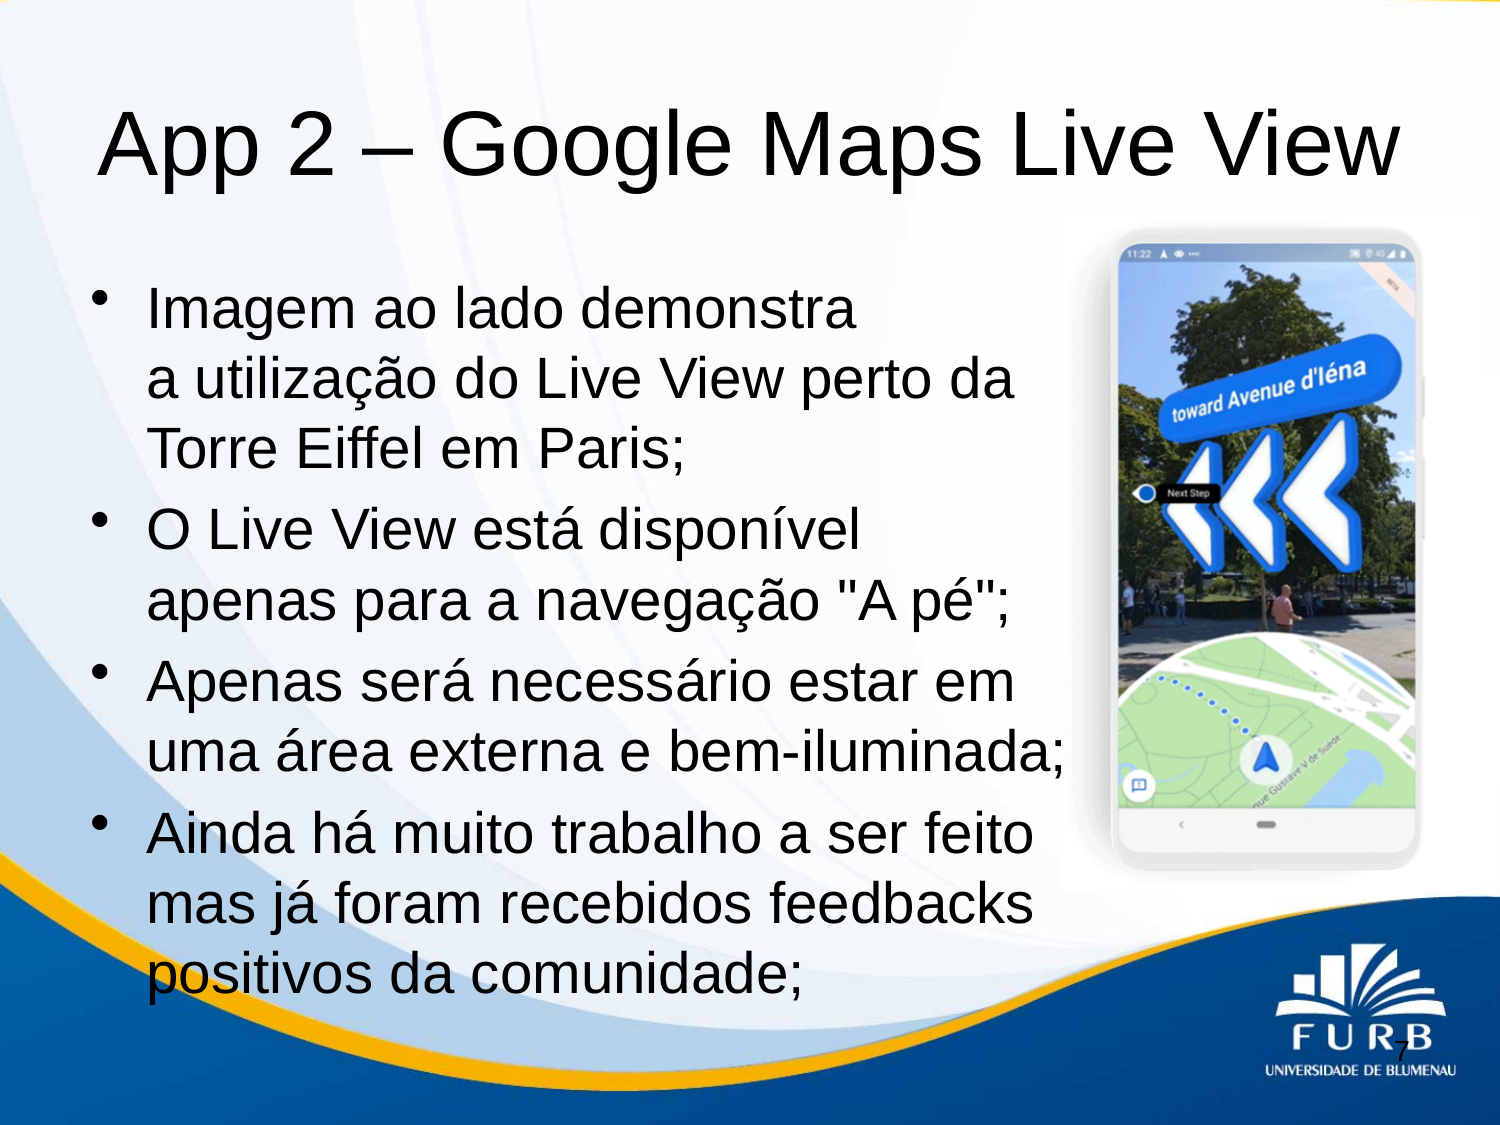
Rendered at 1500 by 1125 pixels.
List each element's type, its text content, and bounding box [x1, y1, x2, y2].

picture [0, 0, 1500, 1125]
title App 2 – Google Maps Live View [75, 45, 1425, 233]
list Imagem ao lado demonstra a utilização do Live View perto da Torre Eiffel em Paris; O Live View está disponível apenas para a navegação "A pé"; Apenas será necessário estar em uma área externa e bem-iluminada; Ainda há muito trabalho a ser feito mas já foram recebidos feedbacks positivos da comunidade; [75, 262, 1121, 1005]
slide_number 7 [1074, 1024, 1425, 1103]
